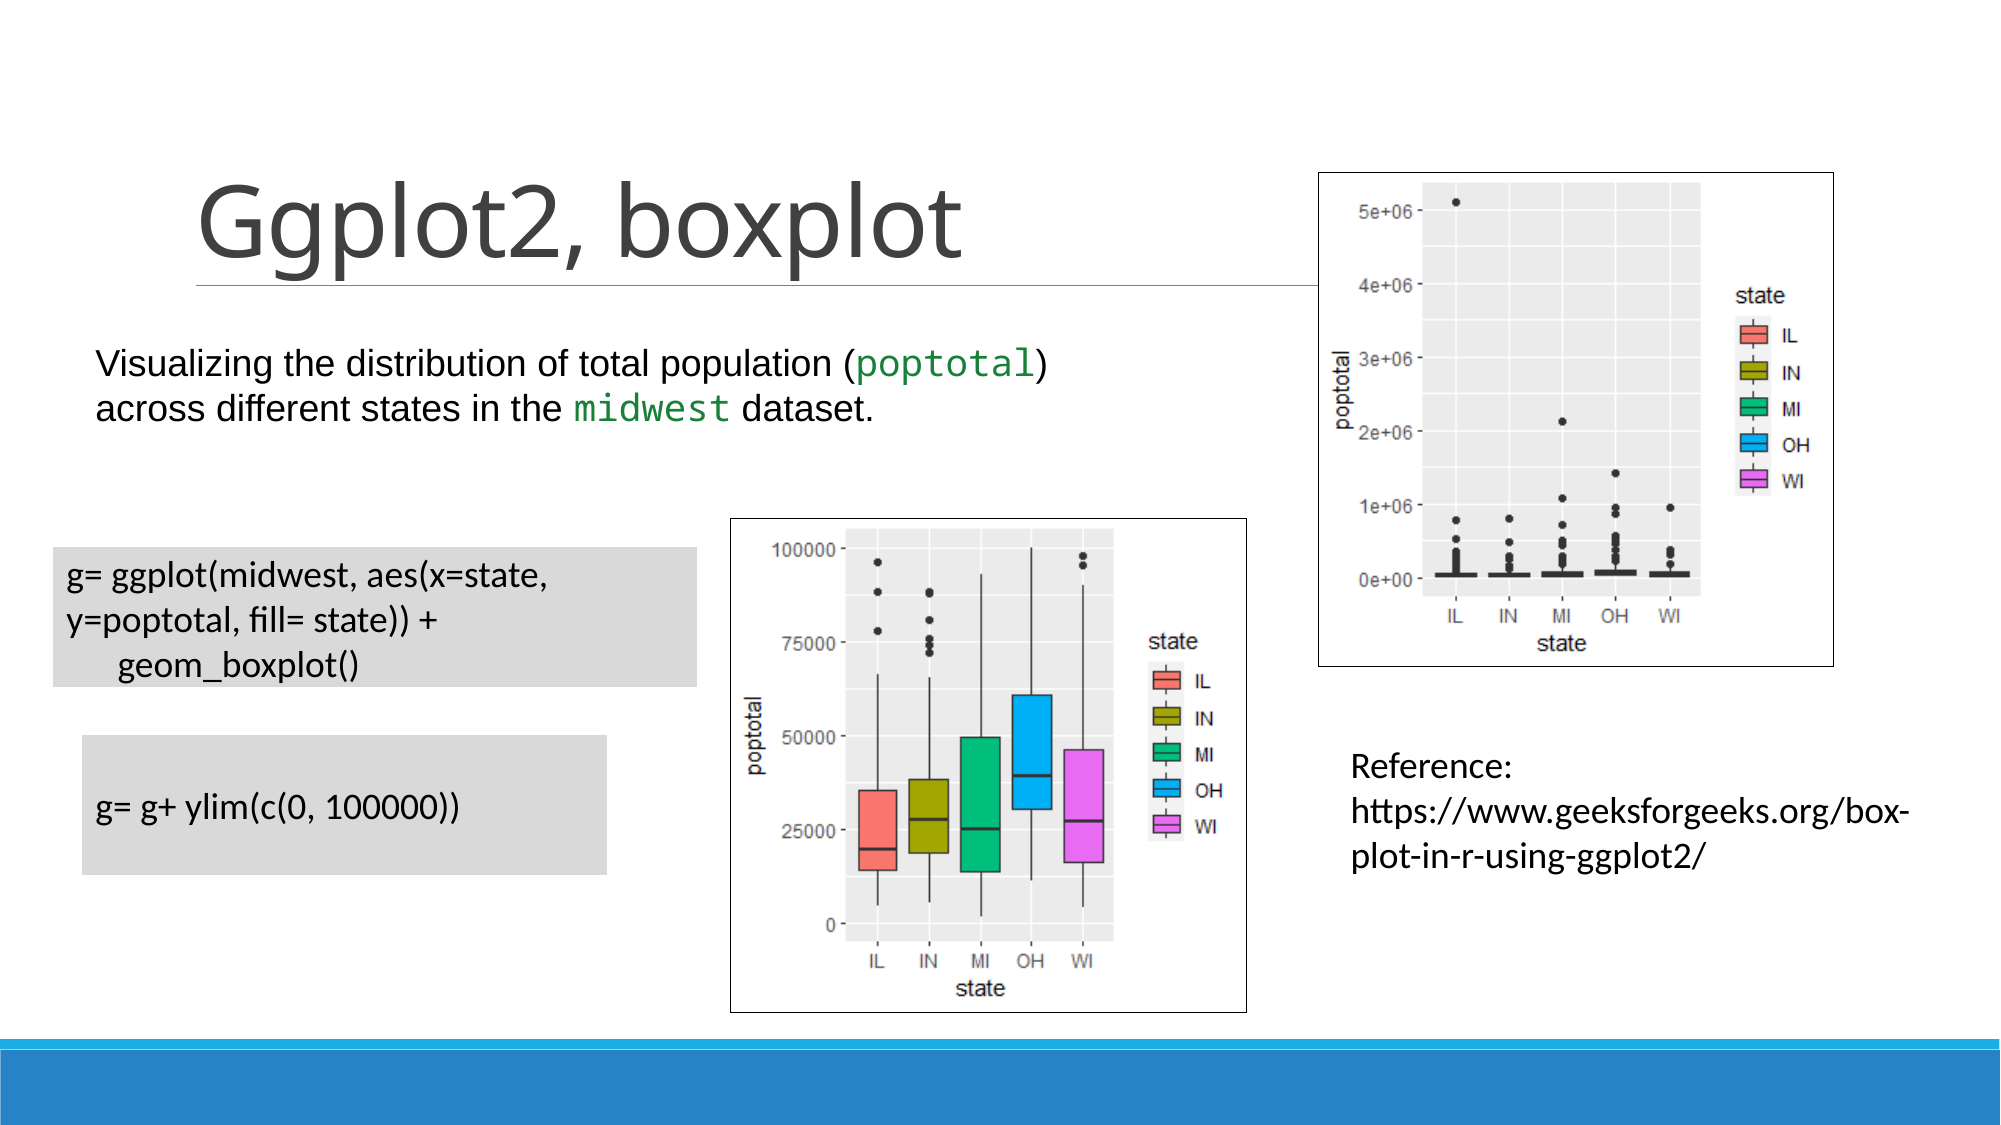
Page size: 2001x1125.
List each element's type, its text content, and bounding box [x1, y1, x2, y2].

title Ggplot2, boxplot [180, 47, 1830, 285]
text_box Visualizing the distribution of total population (poptotal) across different states in the midwest dataset. [80, 331, 1081, 436]
text_box g= g+ ylim(c(0, 100000)) [79, 732, 610, 878]
text_box g= ggplot(midwest, aes(x=state, y=poptotal, fill= state)) + geom_boxplot() [50, 544, 700, 690]
text_box Reference: https://www.geeksforgeeks.org/box-plot-in-r-using-ggplot2/ [1335, 733, 1939, 884]
picture [1317, 172, 1835, 667]
picture [729, 517, 1247, 1013]
